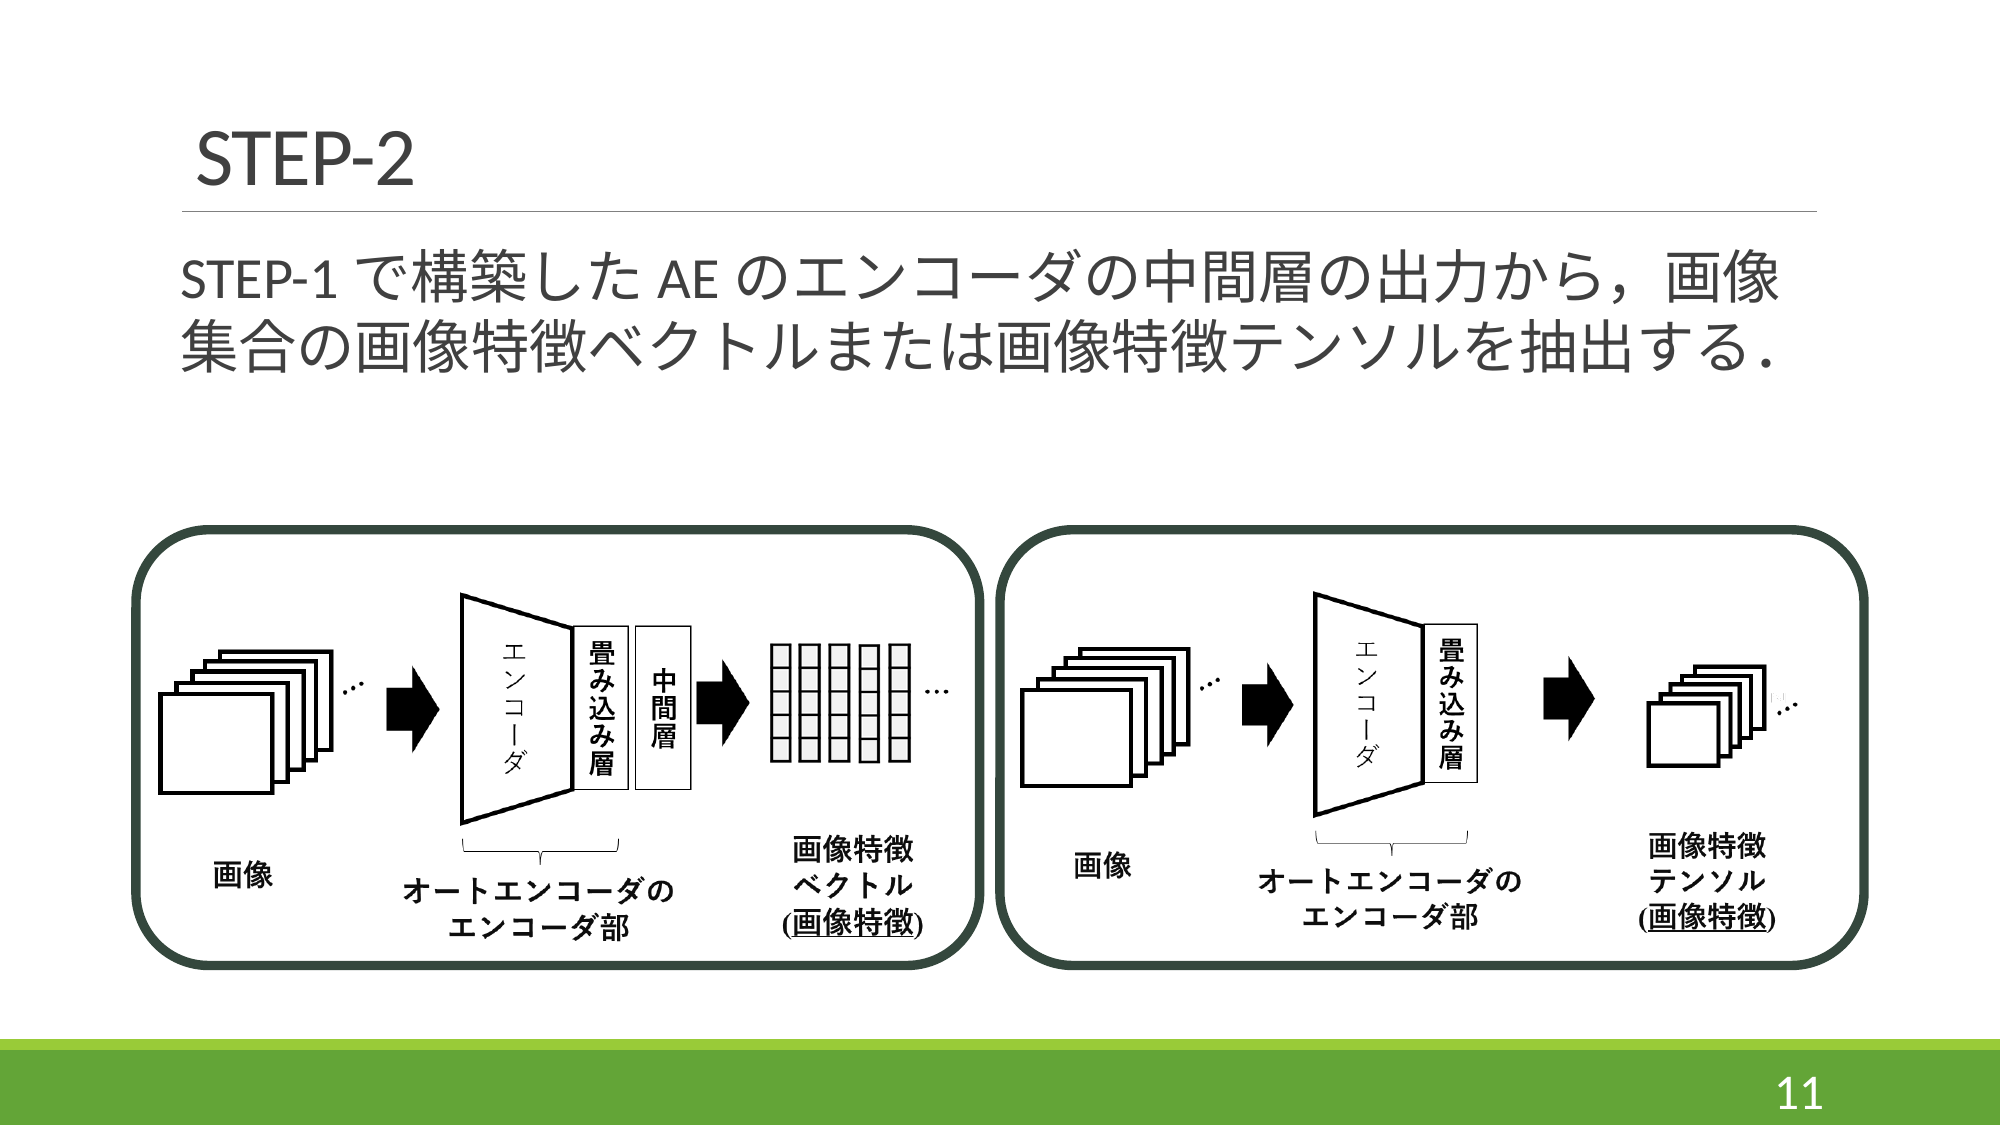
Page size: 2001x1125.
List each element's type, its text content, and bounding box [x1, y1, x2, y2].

picture [1019, 590, 1830, 955]
text_box [998, 528, 1866, 951]
list STEP-1で構築したAEのエンコーダの中間層の出力から，画像集合の画像特徴ベクトルまたは画像特徴テンソルを抽出する． [180, 233, 1830, 1030]
text_box [1049, 963, 1815, 967]
text_box [134, 528, 981, 943]
picture [157, 591, 968, 967]
title STEP-2 [180, 47, 1830, 211]
slide_number 11 [1624, 1059, 1840, 1120]
